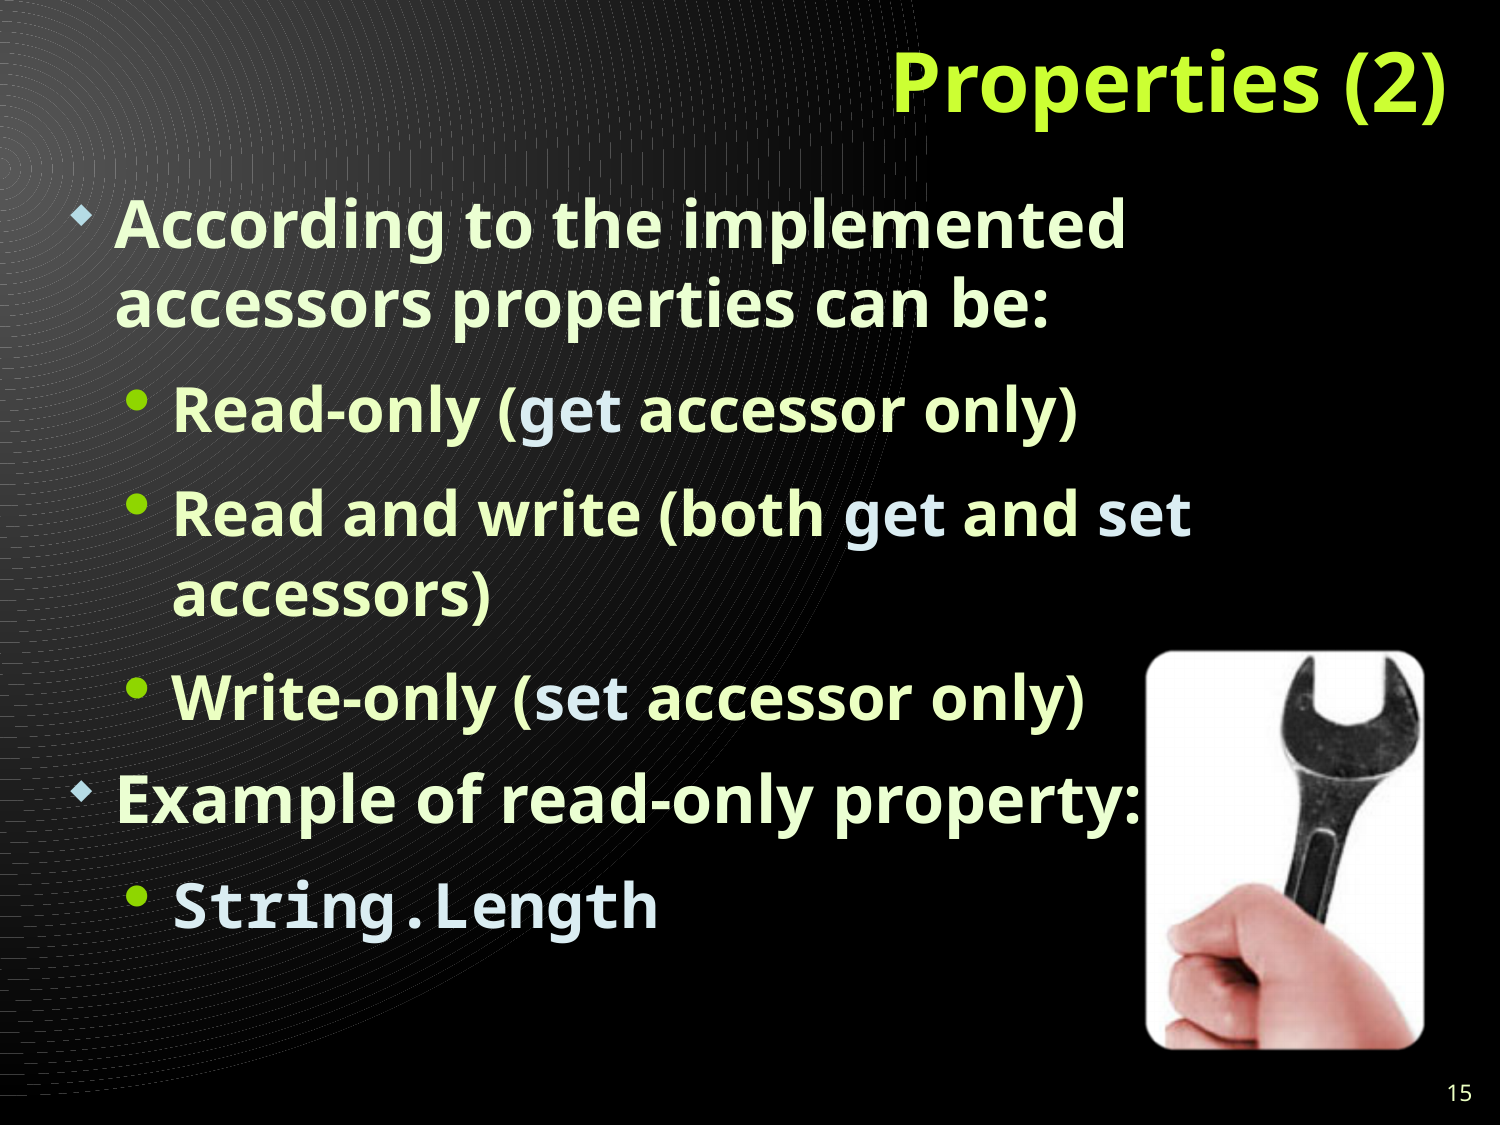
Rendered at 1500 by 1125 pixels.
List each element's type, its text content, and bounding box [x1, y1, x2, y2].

list According to the implemented accessors properties can be: Read-only (get accessor only) Read and write (both get and set accessors) Write-only (set accessor only) Example of read-only property: String.Length [53, 174, 1447, 1071]
slide_number 15 [1412, 1074, 1488, 1113]
title Properties (2) [300, 12, 1463, 163]
picture [1144, 649, 1426, 1051]
